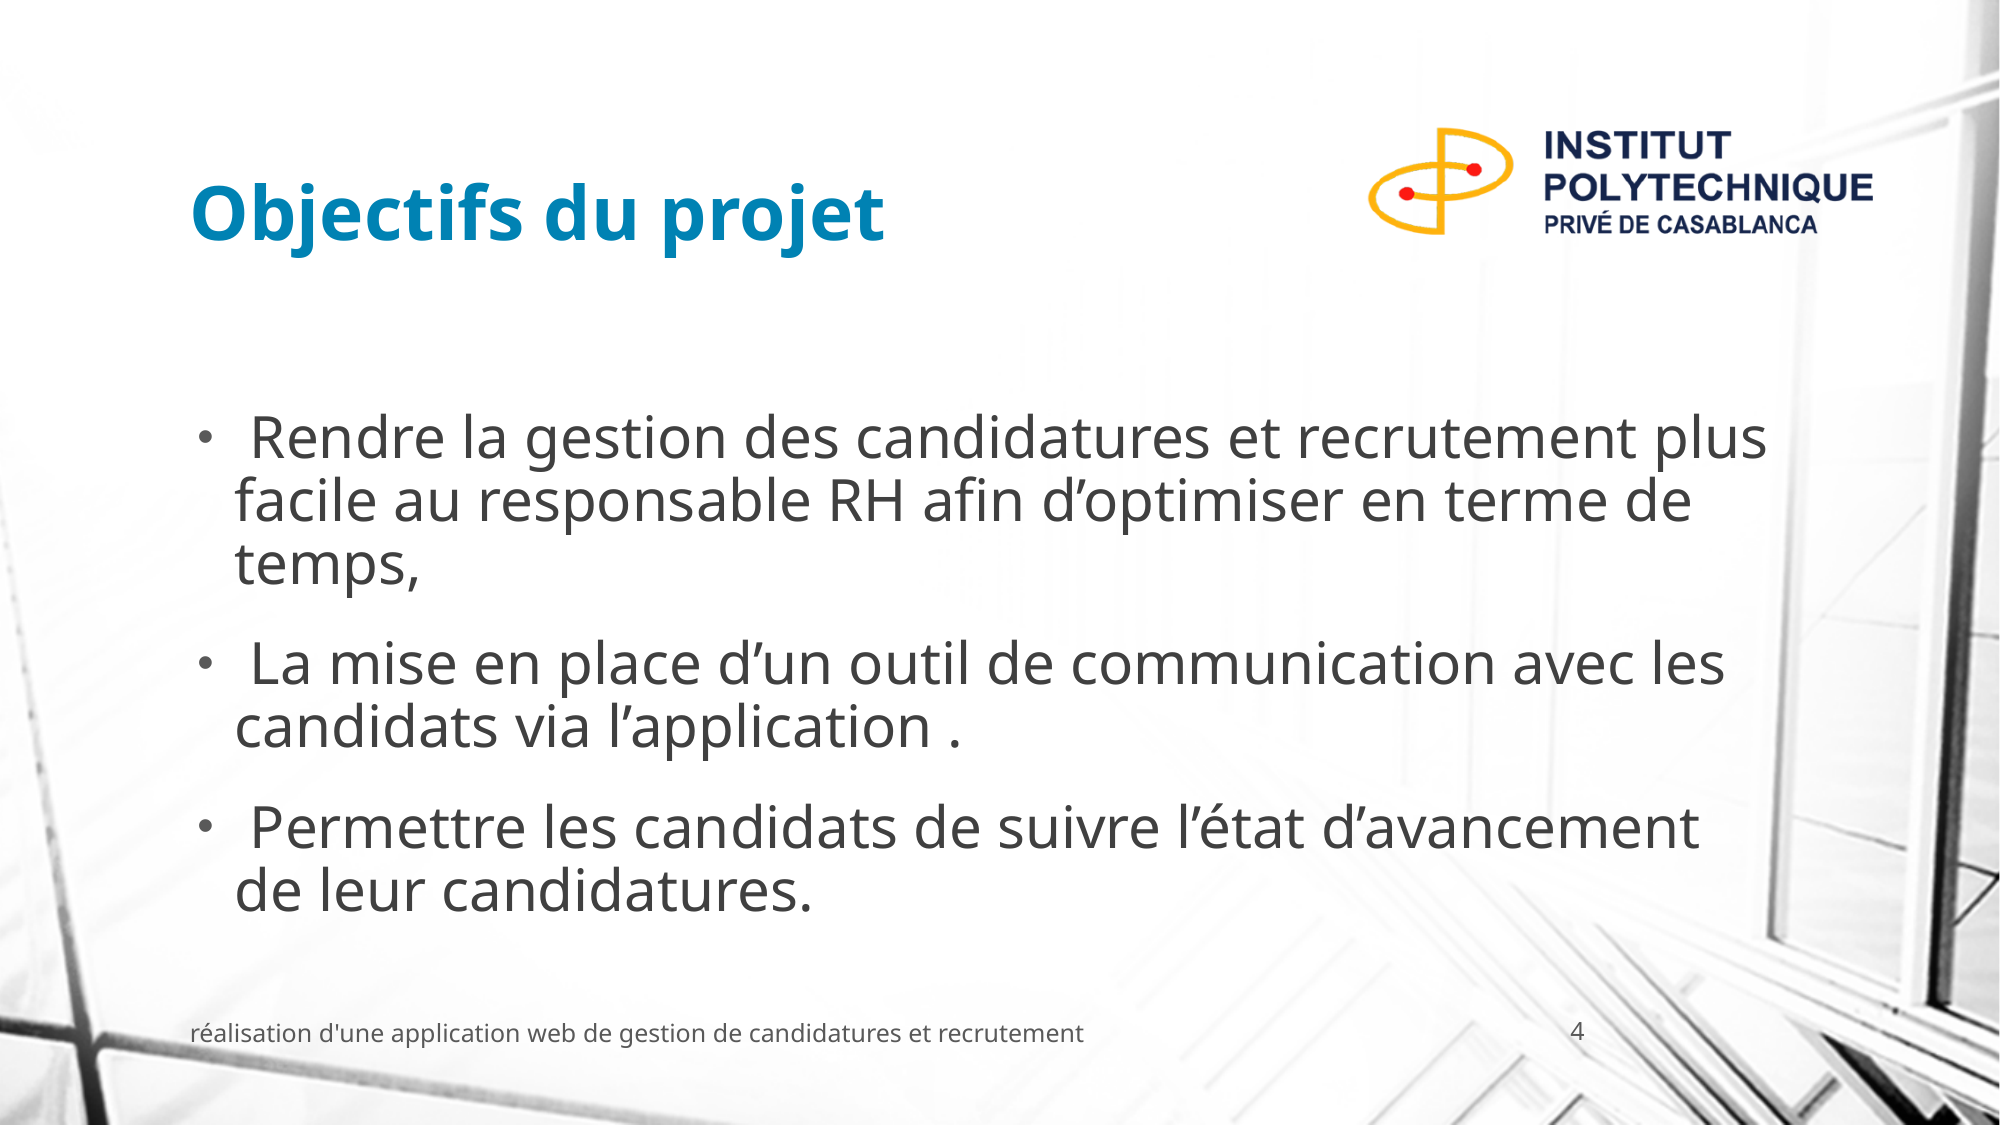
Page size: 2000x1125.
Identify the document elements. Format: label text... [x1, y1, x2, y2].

picture [0, 0, 2000, 1125]
title Objectifs du projet [174, 87, 1245, 263]
list Rendre la gestion des candidatures et recrutement plus facile au responsable RH afin d’optimiser en terme de temps, La mise en place d’un outil de communication avec les candidats via l’application . Permettre les candidats de suivre l’état d’avancement de leur candidatures. [174, 299, 1797, 988]
slide_number 4 [1399, 1009, 1600, 1055]
footer réalisation d'une application web de gestion de candidatures et recrutement [174, 1009, 1103, 1055]
